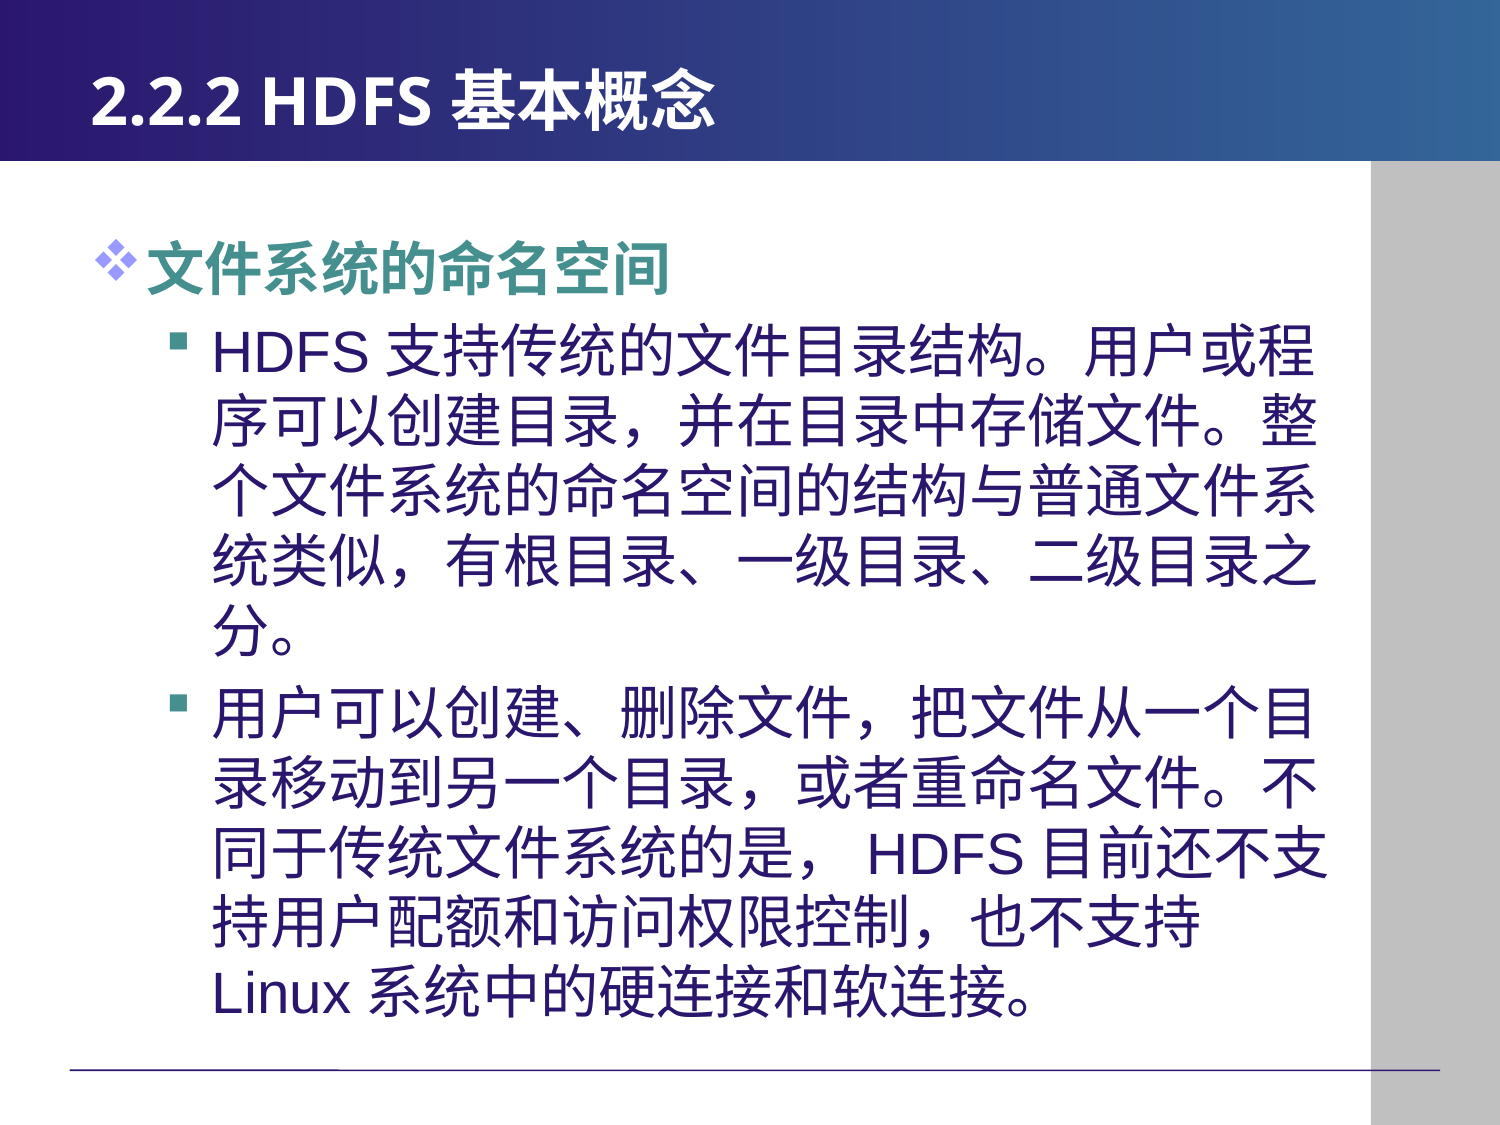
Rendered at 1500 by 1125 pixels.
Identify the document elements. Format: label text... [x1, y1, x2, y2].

list 文件系统的命名空间 HDFS支持传统的文件目录结构。用户或程序可以创建目录，并在目录中存储文件。整个文件系统的命名空间的结构与普通文件系统类似，有根目录、一级目录、二级目录之分。 用户可以创建、删除文件，把文件从一个目录移动到另一个目录，或者重命名文件。不同于传统文件系统的是，HDFS目前还不支持用户配额和访问权限控制，也不支持Linux系统中的硬连接和软连接。 [75, 224, 1371, 1038]
title 2.2.2 HDFS基本概念 [75, 52, 1371, 145]
